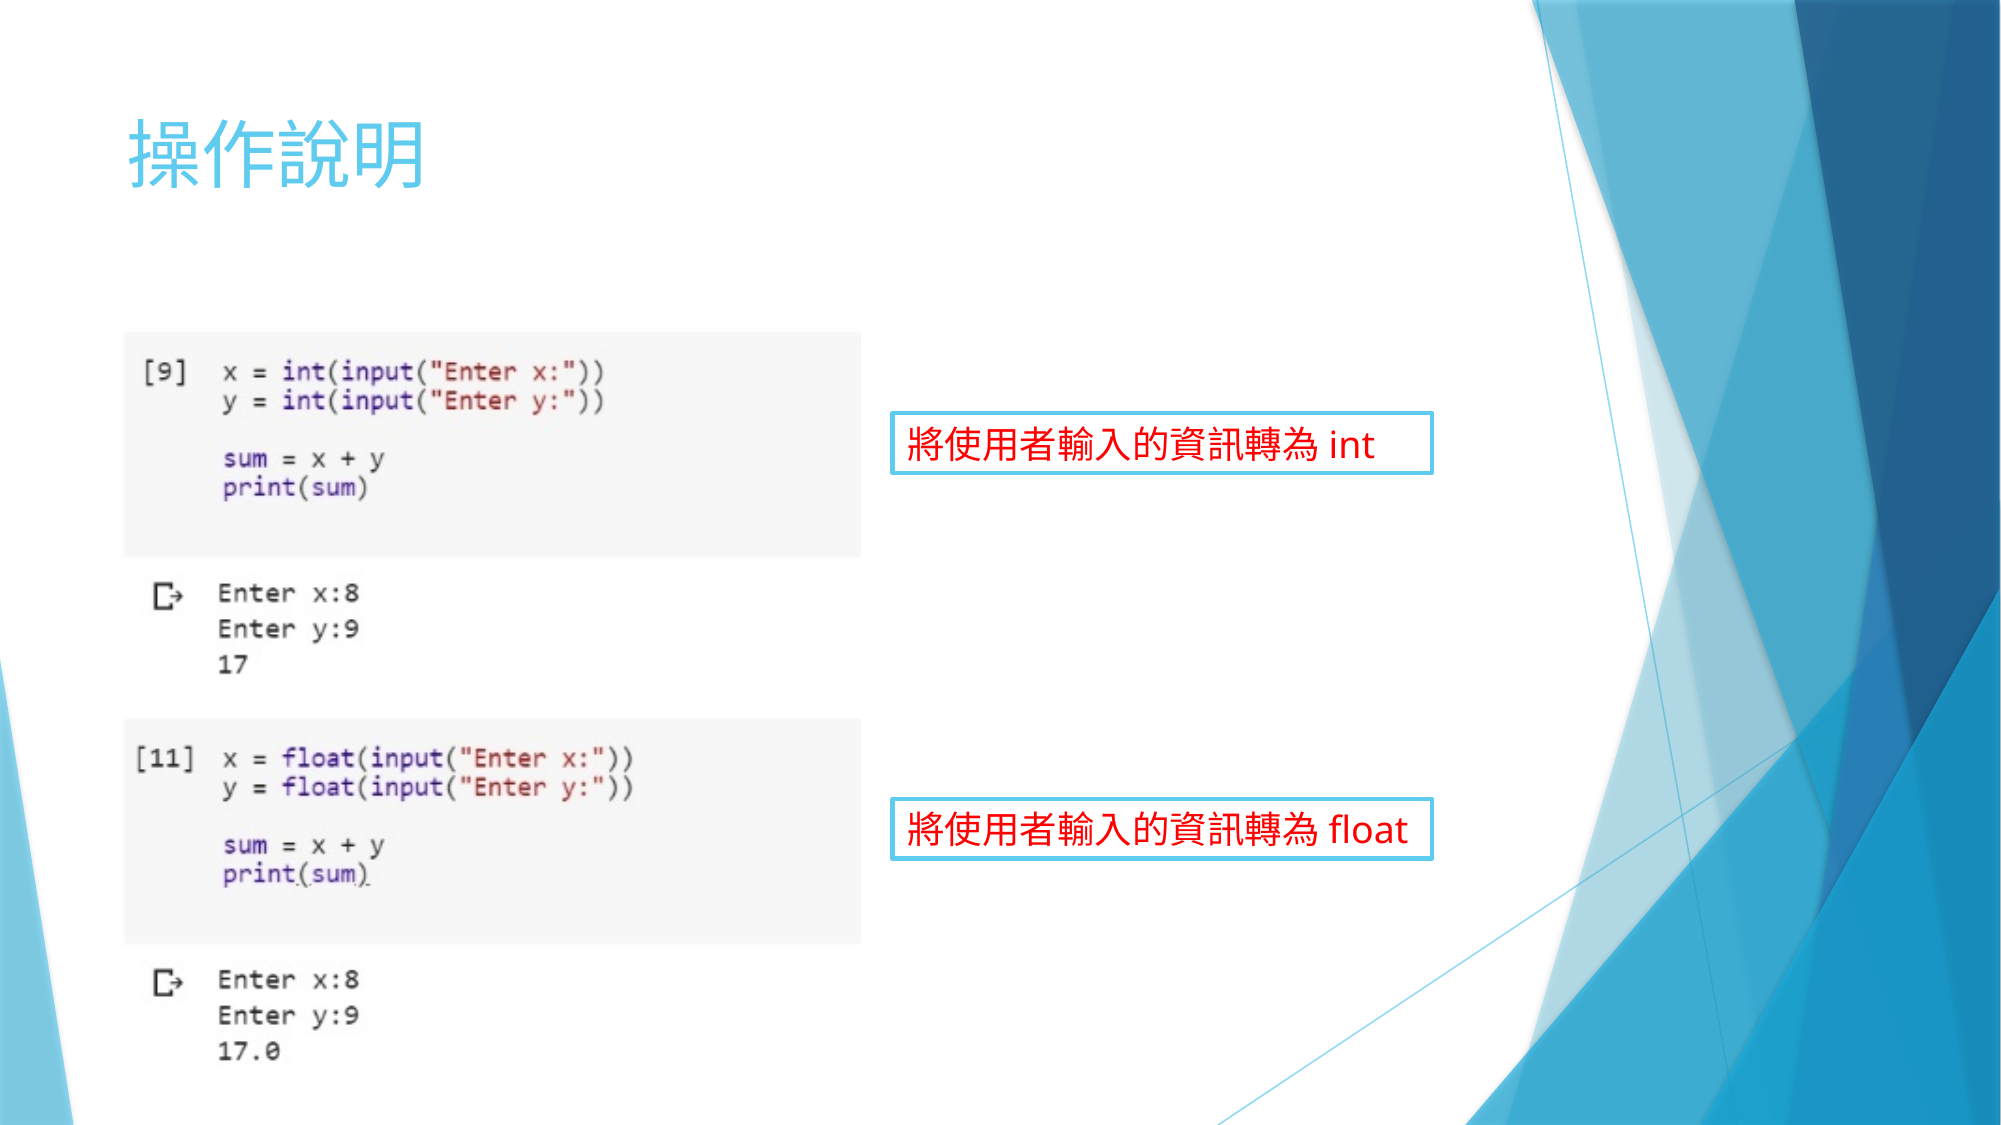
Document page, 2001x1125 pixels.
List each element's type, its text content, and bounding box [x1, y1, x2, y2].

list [110, 316, 862, 1085]
title 操作說明 [111, 99, 1522, 317]
text_box 將使用者輸入的資訊轉為float [892, 798, 1432, 859]
text_box 將使用者輸入的資訊轉為int [892, 413, 1432, 474]
